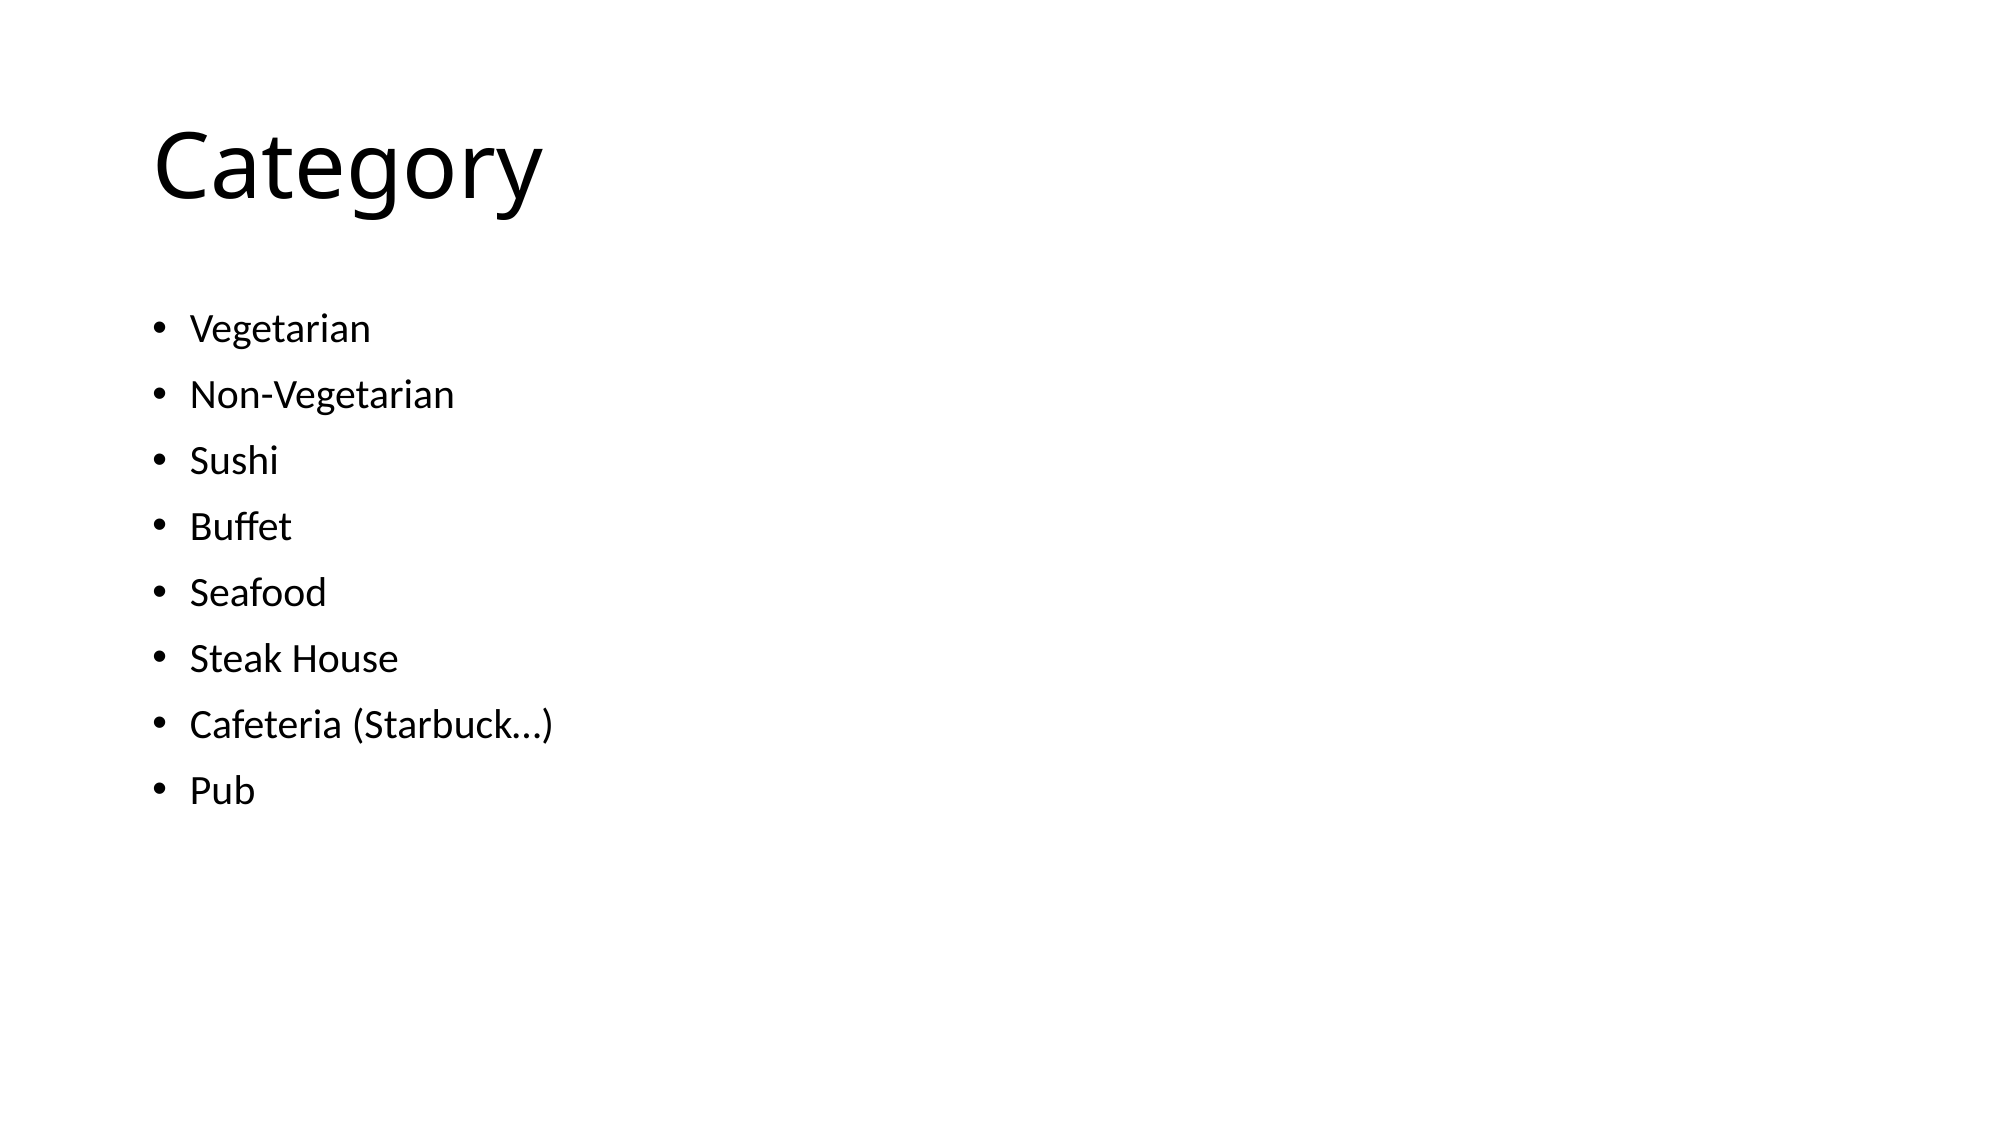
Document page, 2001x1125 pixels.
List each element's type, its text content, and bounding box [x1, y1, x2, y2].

title Category [137, 59, 1863, 278]
list Vegetarian Non-Vegetarian Sushi Buffet Seafood Steak House Cafeteria (Starbuck…) Pub [137, 299, 1863, 1109]
